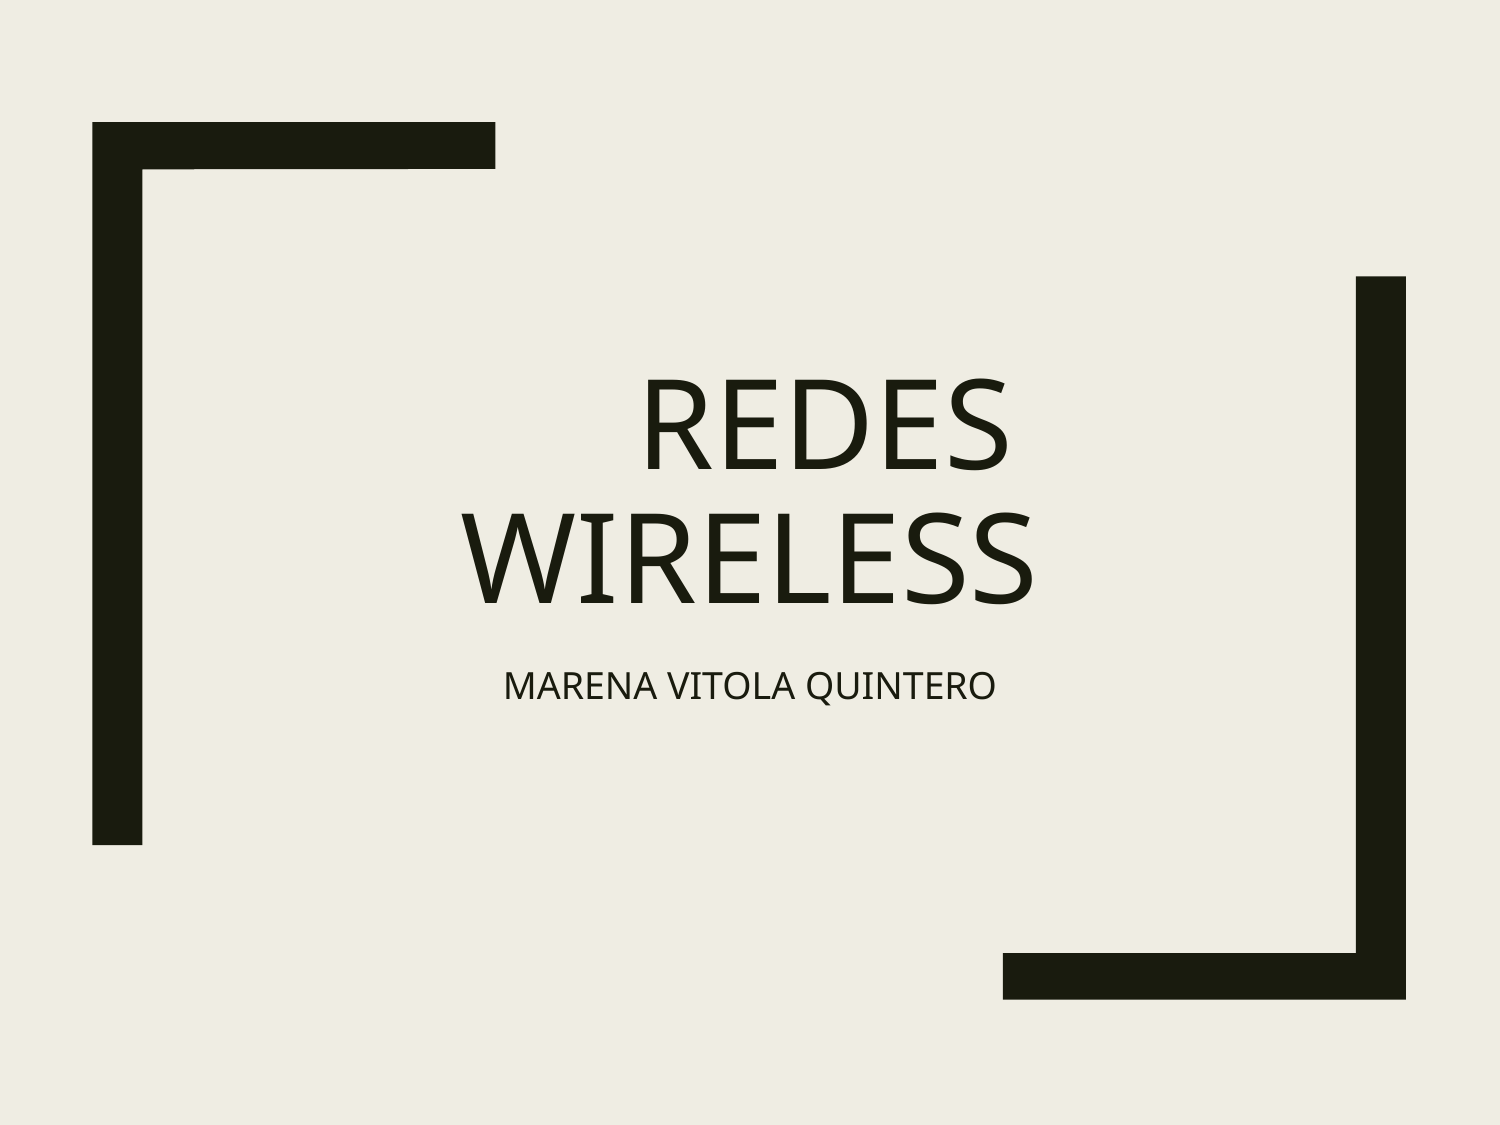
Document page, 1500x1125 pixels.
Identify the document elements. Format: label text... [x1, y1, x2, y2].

title Redes Wireless [235, 293, 1265, 638]
subtitle MARENA VITOLA QUINTERO [329, 649, 1171, 828]
